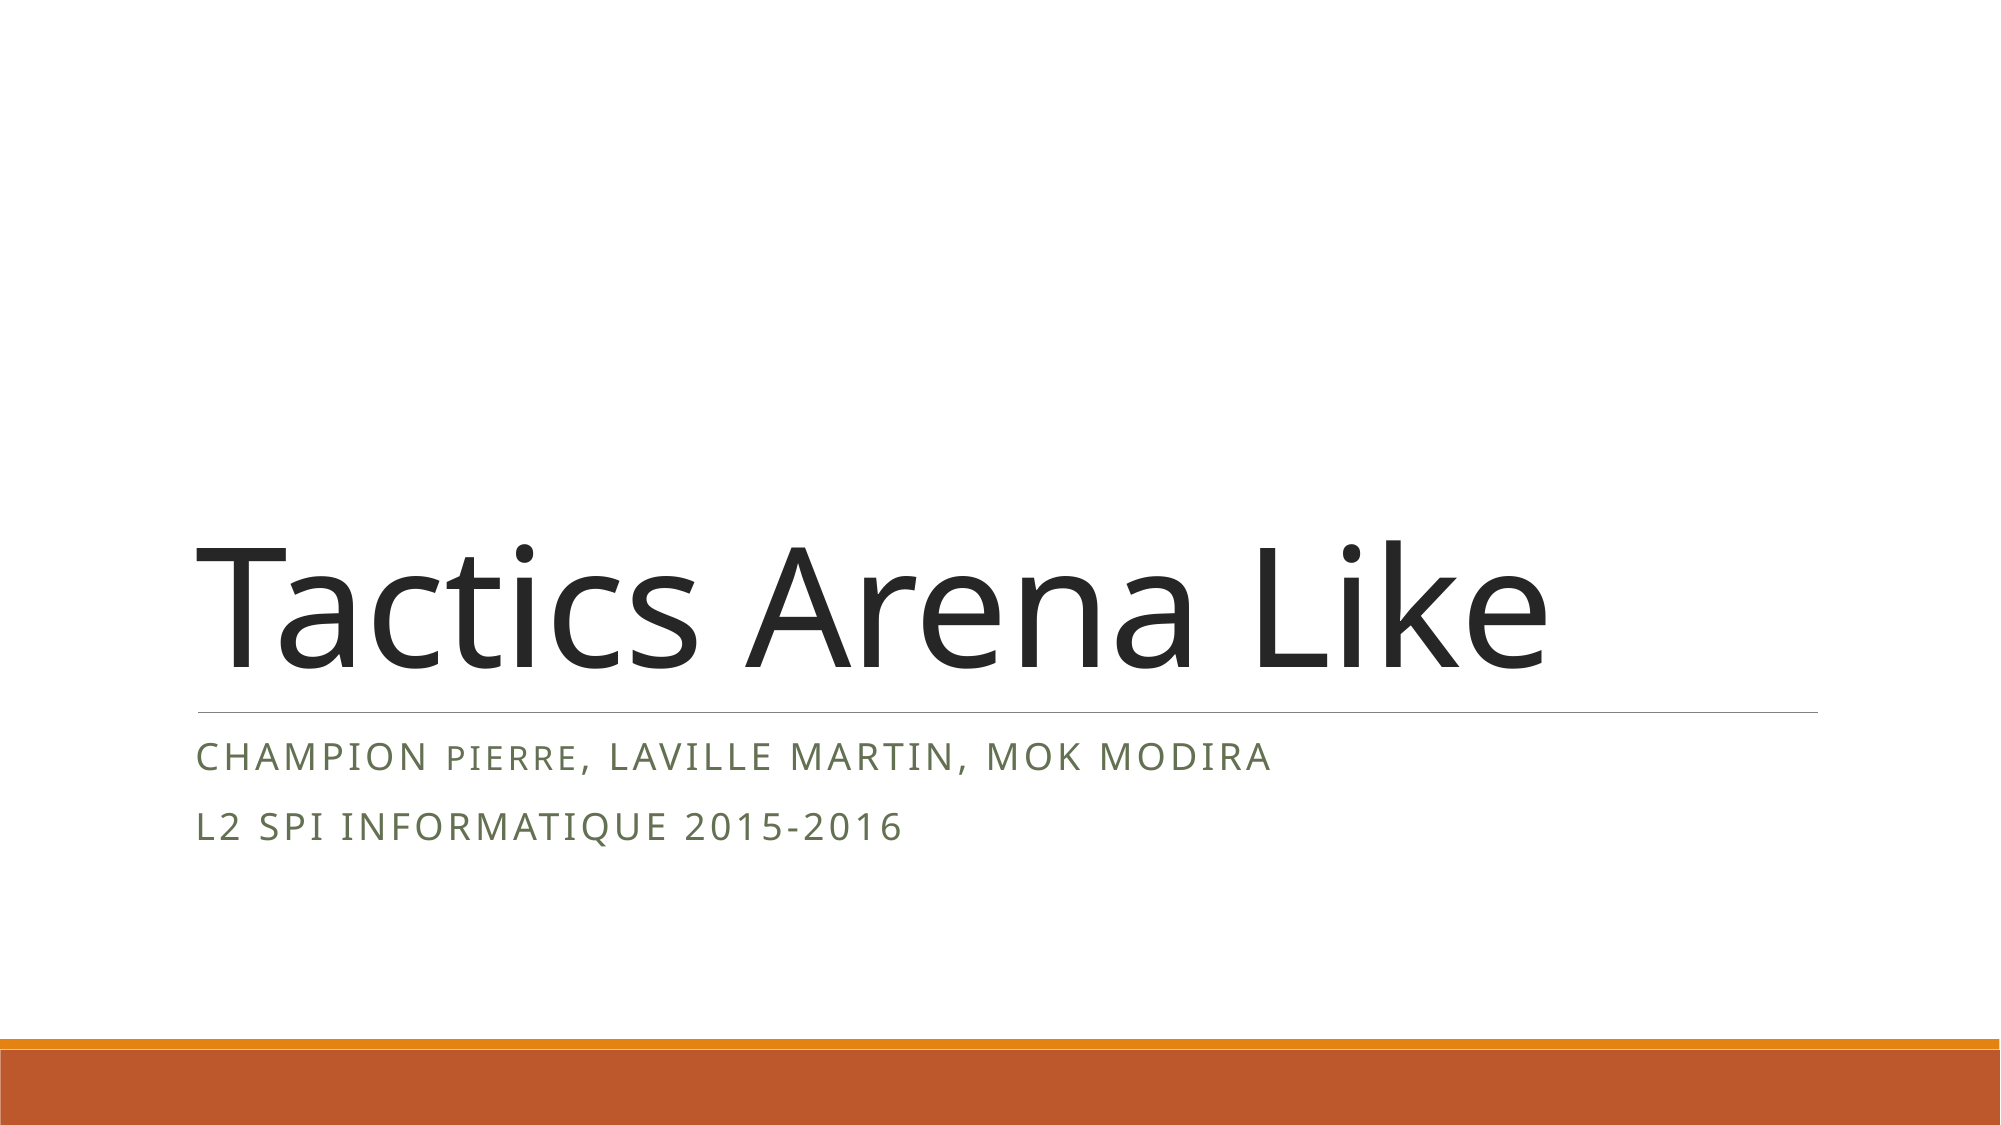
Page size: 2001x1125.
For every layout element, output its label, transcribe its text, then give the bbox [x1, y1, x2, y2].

subtitle CHAMPION pierre, LAVILLE Martin, MOK Modira L2 SPI Informatique 2015-2016 [180, 730, 1831, 919]
title Tactics Arena Like [180, 124, 1830, 710]
